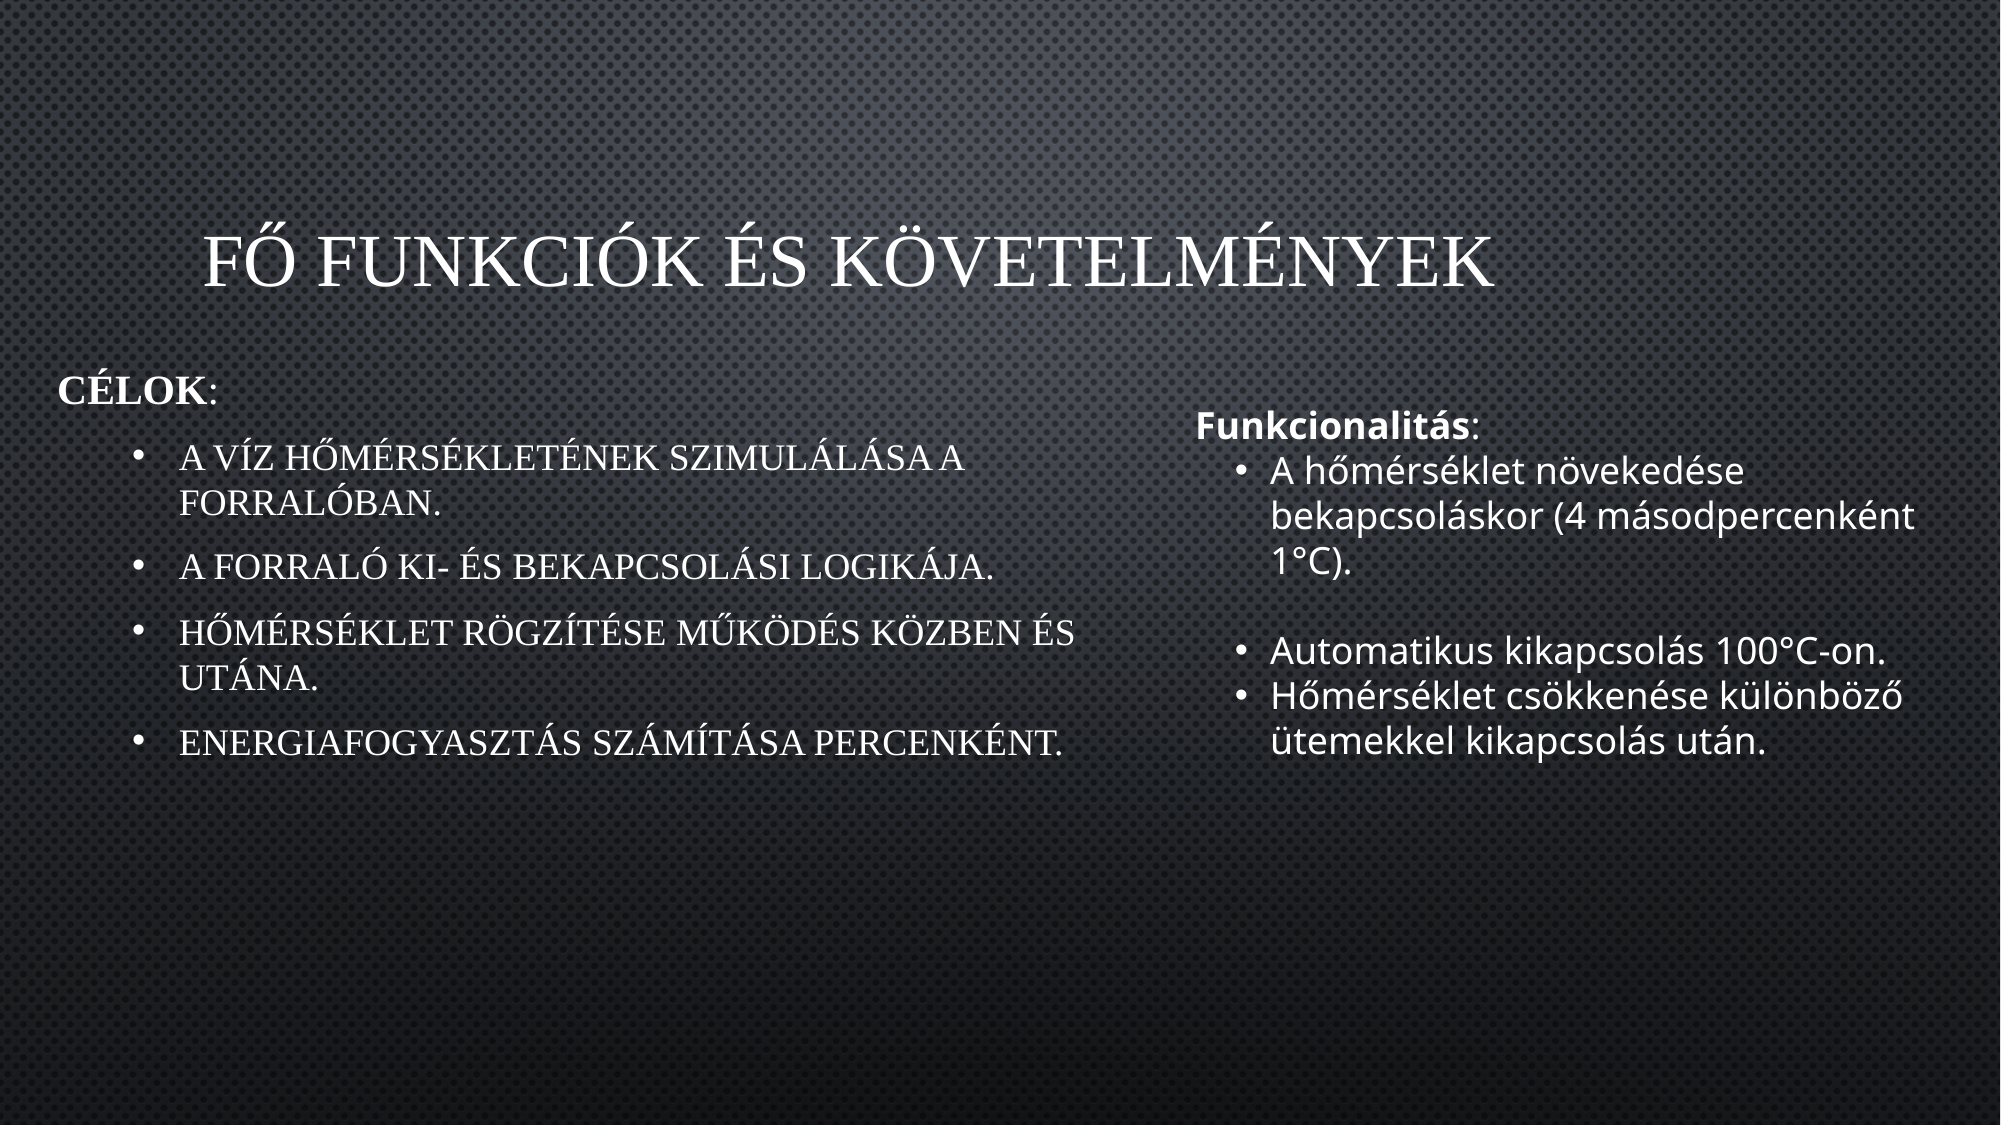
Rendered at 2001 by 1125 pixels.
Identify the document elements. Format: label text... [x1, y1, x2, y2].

list Célok: A víz hőmérsékletének szimulálása a forralóban. A forraló ki- és bekapcsolási logikája. Hőmérséklet rögzítése működés közben és utána. Energiafogyasztás számítása percenként. [41, 306, 1118, 819]
title Fő funkciók és követelmények [187, 99, 1813, 413]
text_box Funkcionalitás: A hőmérséklet növekedése bekapcsoláskor (4 másodpercenként 1°C). Automatikus kikapcsolás 100°C-on. Hőmérséklet csökkenése különböző ütemekkel kikapcsolás után. [1180, 394, 1976, 815]
